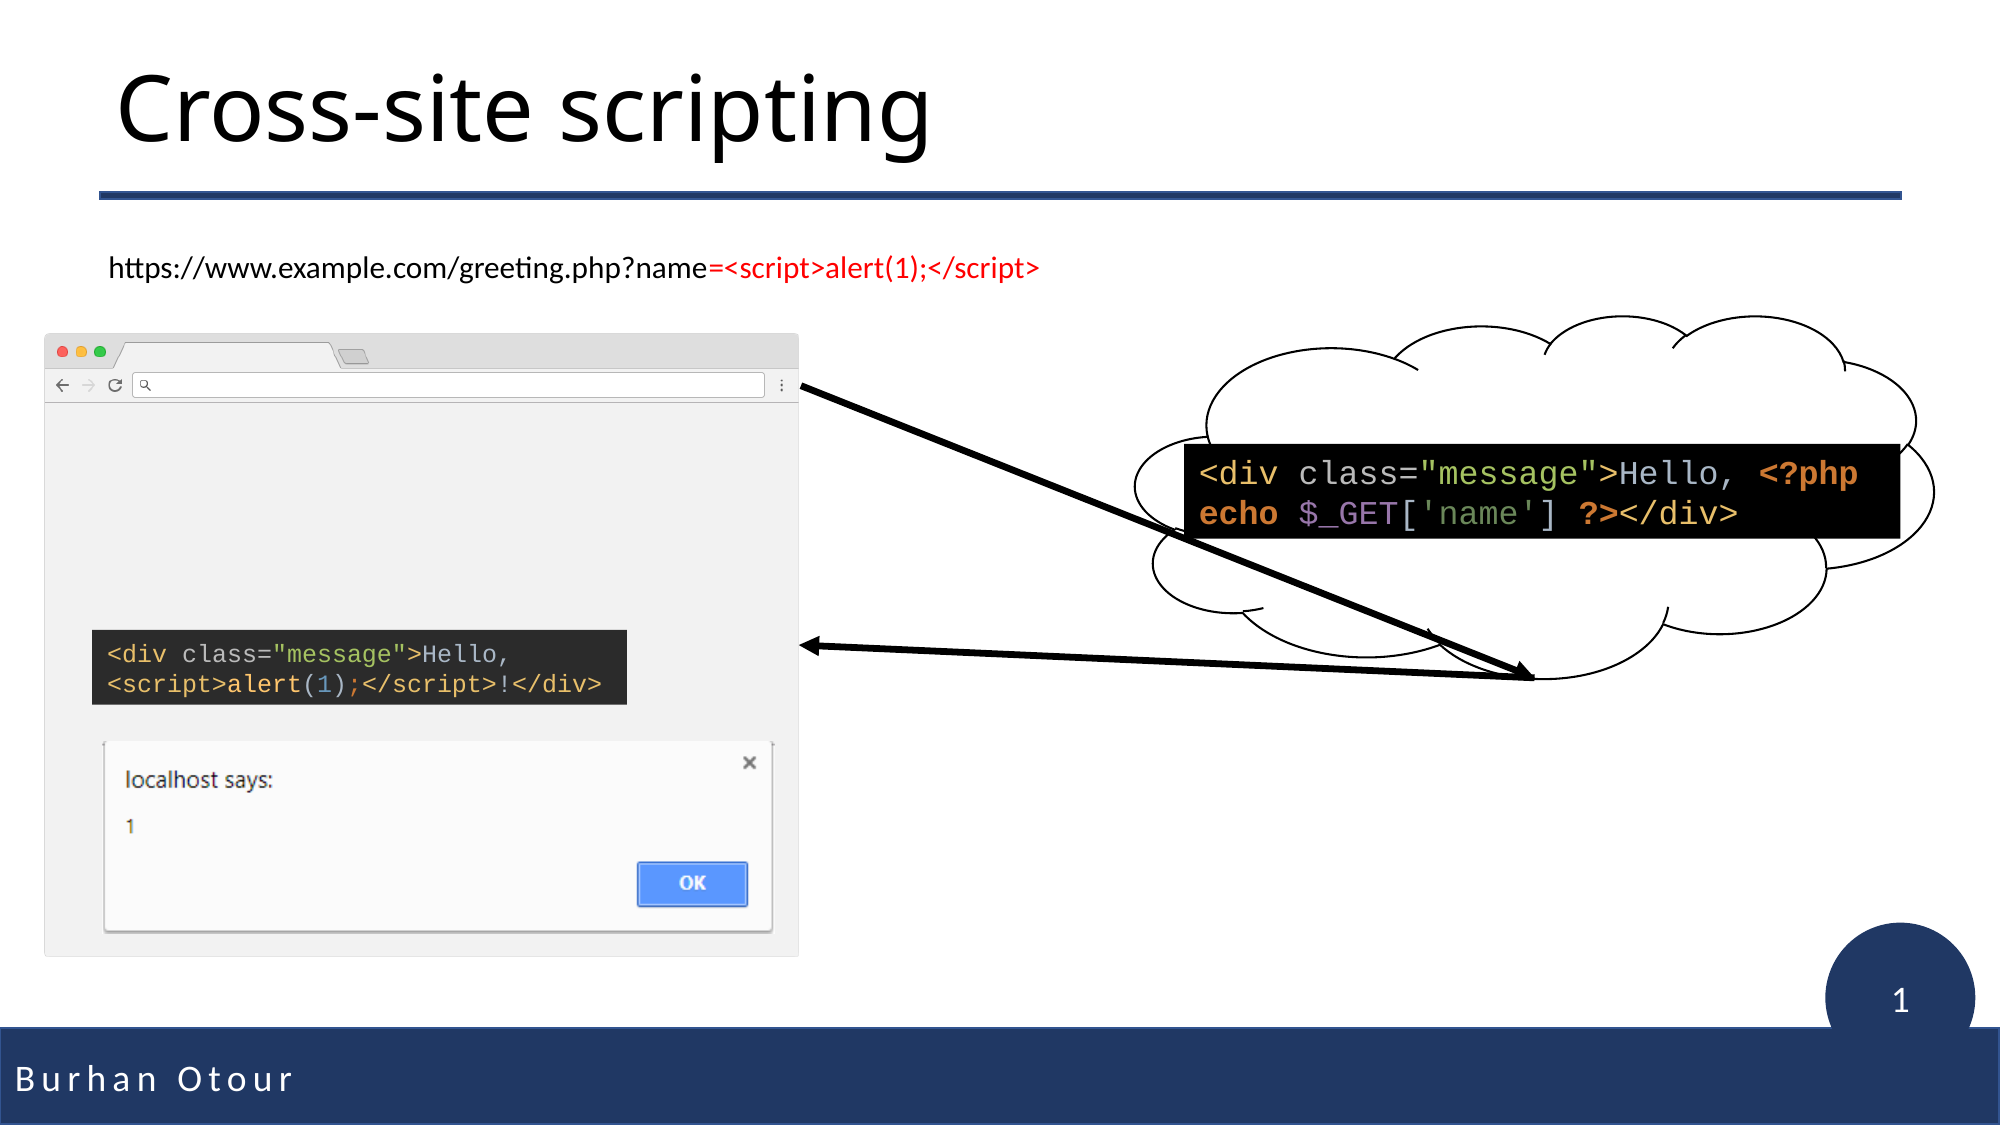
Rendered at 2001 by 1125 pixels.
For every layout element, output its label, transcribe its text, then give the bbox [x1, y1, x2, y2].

text_box [99, 191, 1902, 200]
text_box https://www.example.com/greeting.php?name=<script>alert(1);</script> [93, 239, 1056, 293]
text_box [800, 385, 1138, 496]
title Cross-site scripting [100, 43, 1826, 180]
text_box <div class="message">Hello, <?php echo $_GET['name'] ?></div> [1184, 443, 1901, 539]
text_box [1138, 315, 1936, 681]
text_box Burhan Otour [0, 1027, 2000, 1125]
picture [44, 333, 799, 957]
text_box 1 [1824, 921, 1977, 1074]
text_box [799, 496, 1138, 646]
